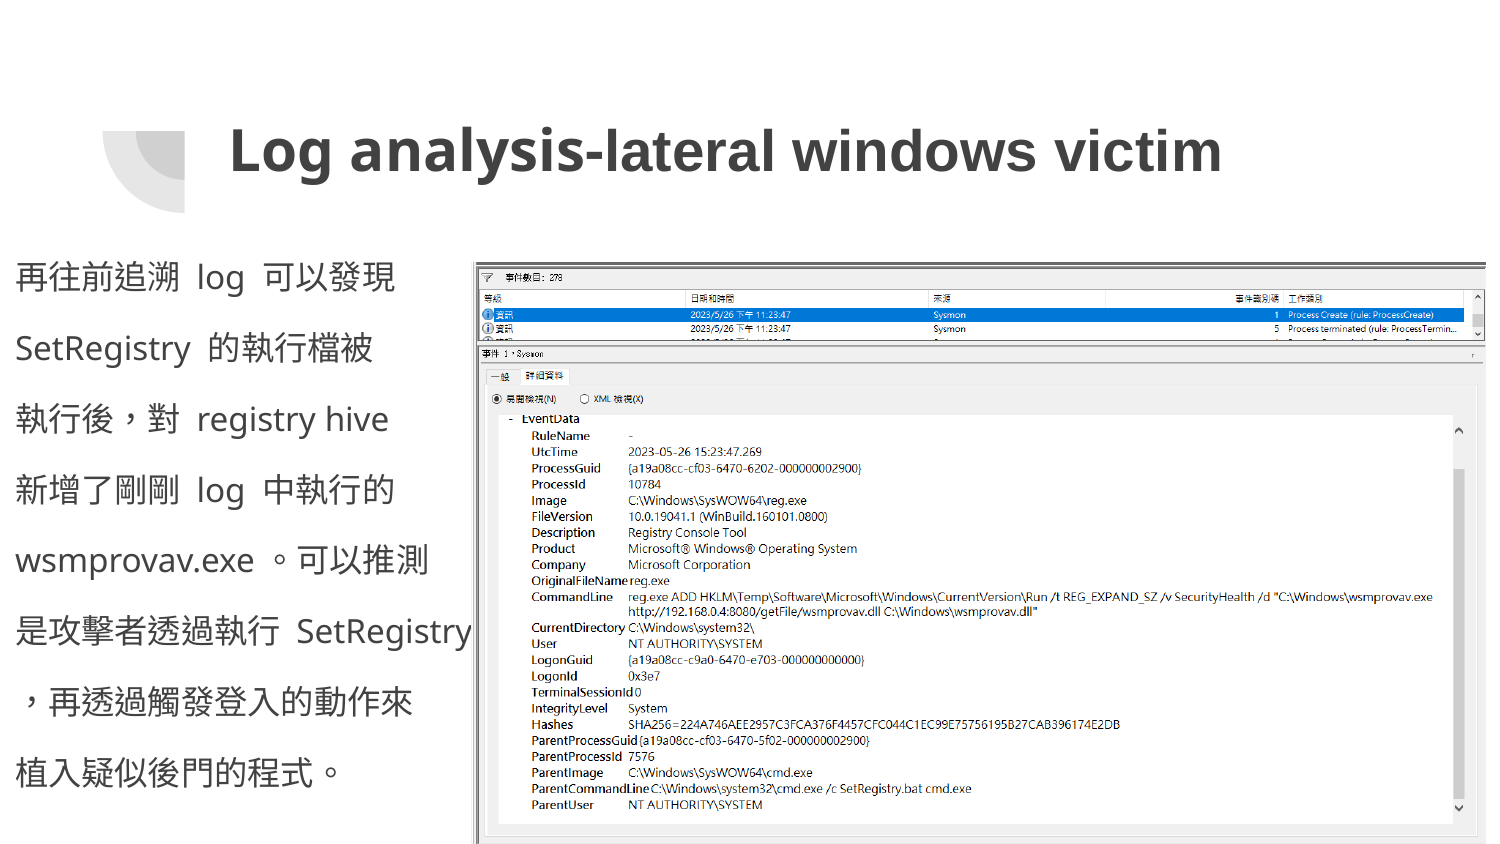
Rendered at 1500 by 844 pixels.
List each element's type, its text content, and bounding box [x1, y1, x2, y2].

list 再往前追溯 log 可以發現 SetRegistry 的執行檔被 執行後，對 registry hive 新增了剛剛 log 中執行的 wsmprovav.exe。可以推測 是攻擊者透過執行 SetRegistry ，再透過觸發登入的動作來 植入疑似後門的程式。 [0, 235, 1154, 844]
picture [471, 261, 1486, 844]
title Log analysis-lateral windows victim [213, 98, 1368, 260]
